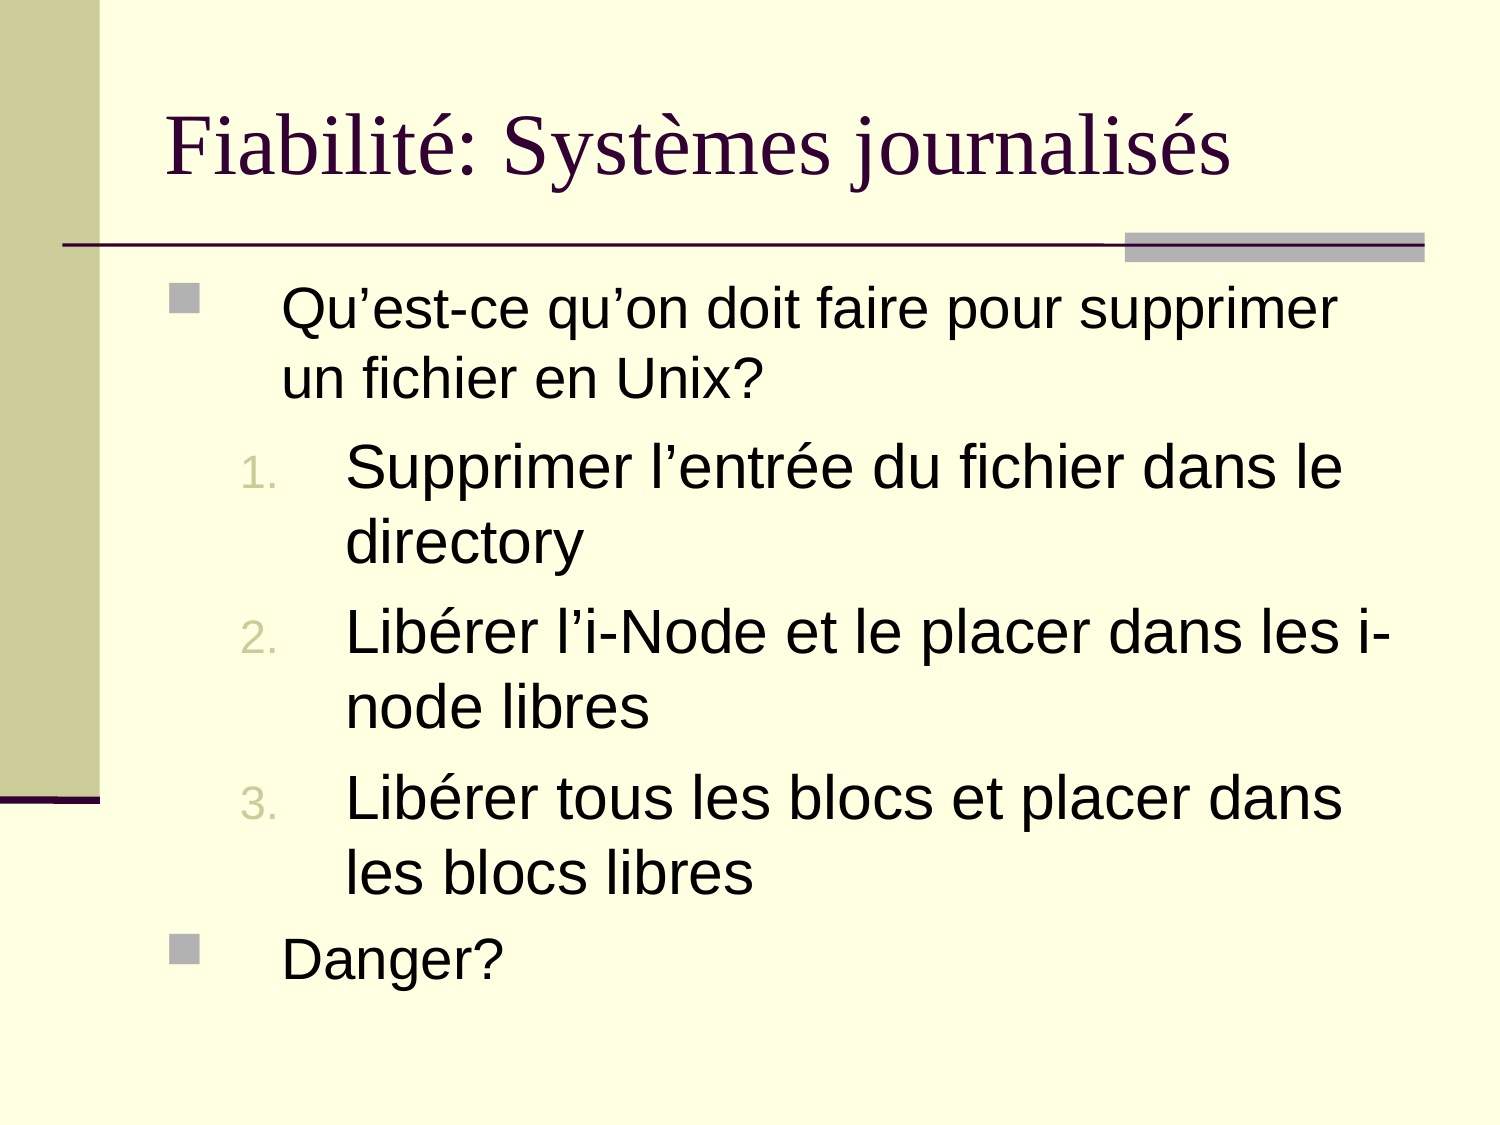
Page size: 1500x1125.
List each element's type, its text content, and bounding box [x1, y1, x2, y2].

list Qu’est-ce qu’on doit faire pour supprimer un fichier en Unix? Supprimer l’entrée du fichier dans le directory Libérer l’i-Node et le placer dans les i-node libres Libérer tous les blocs et placer dans les blocs libres Danger? [150, 262, 1425, 1006]
title Fiabilité: Systèmes journalisés [150, 45, 1425, 234]
